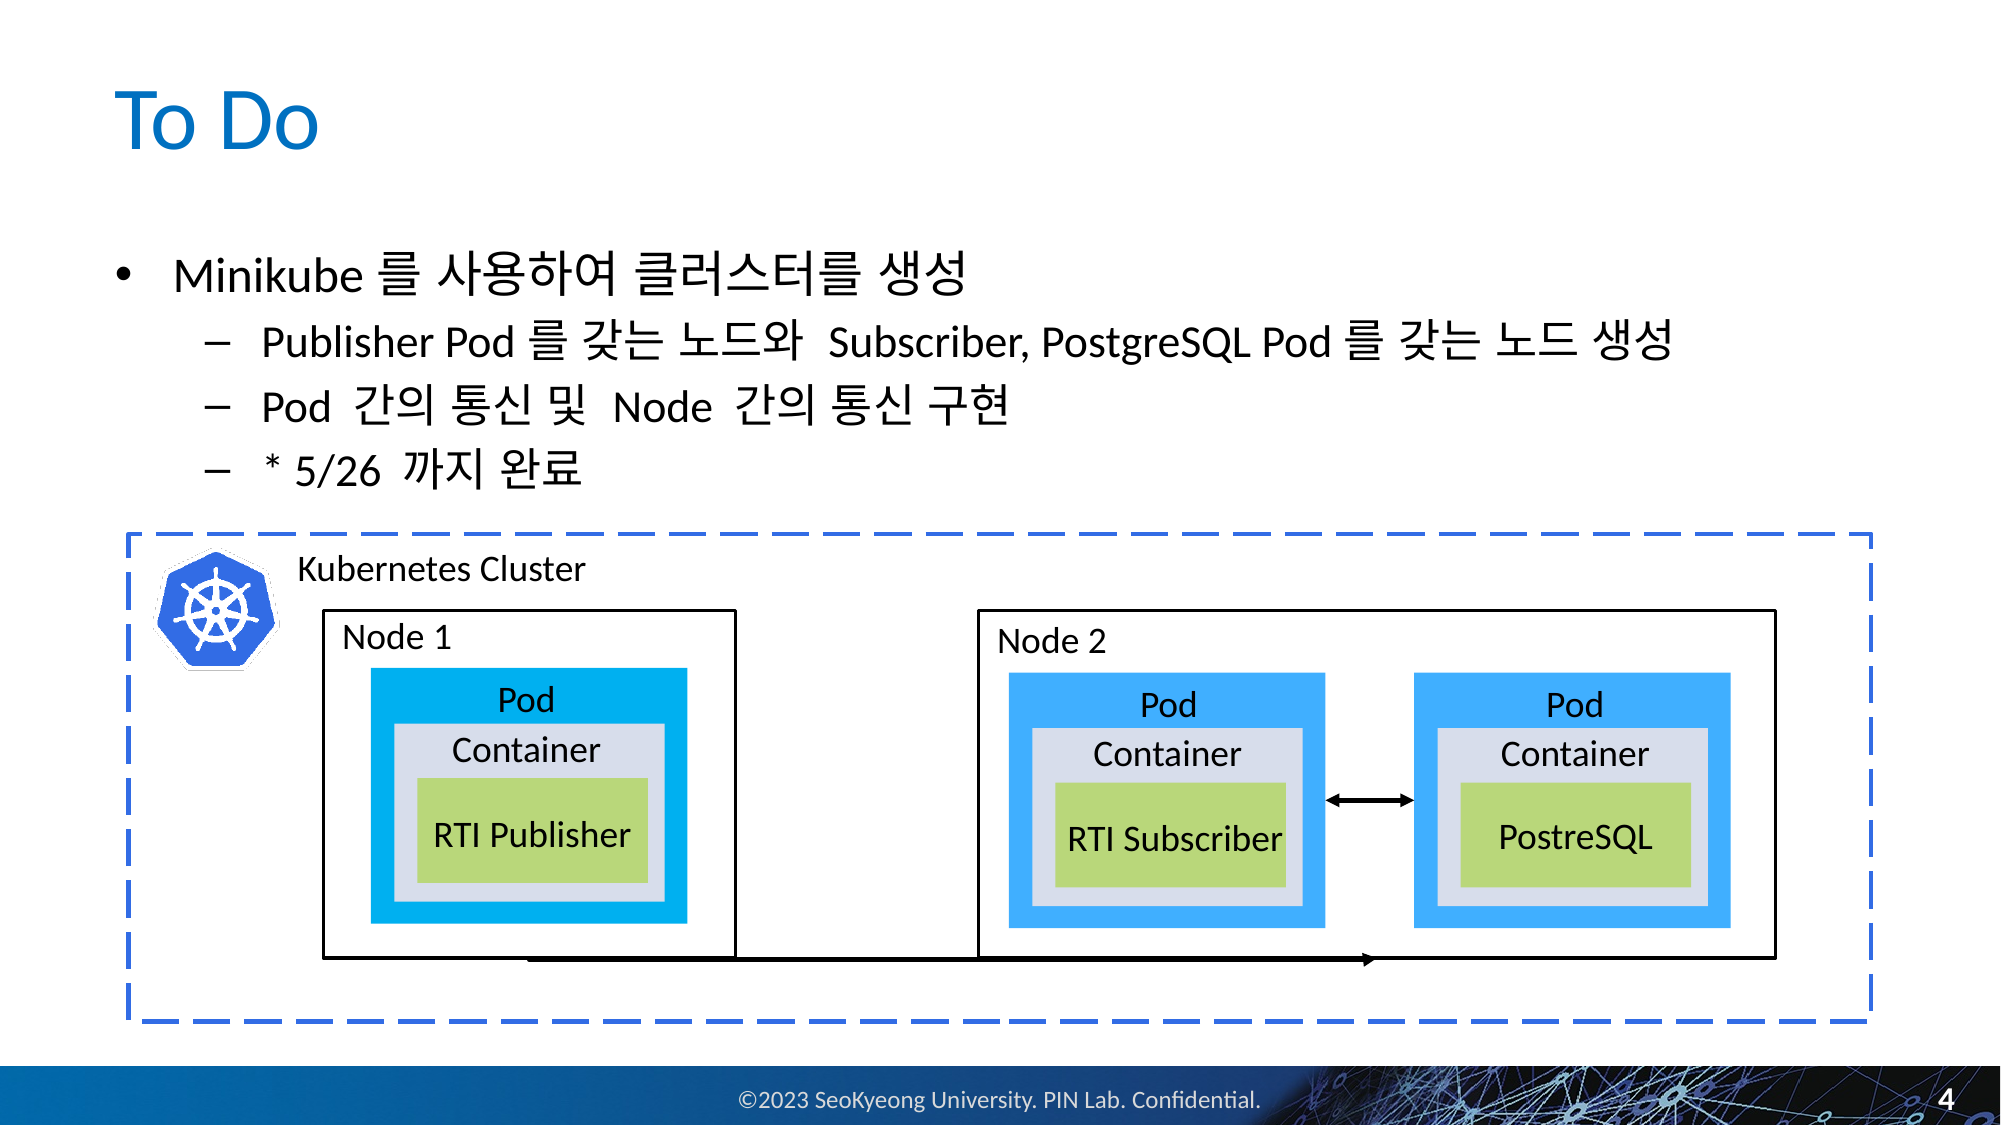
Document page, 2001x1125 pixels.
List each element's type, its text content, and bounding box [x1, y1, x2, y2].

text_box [128, 533, 1872, 1022]
picture [0, 1066, 2001, 1125]
title To Do [99, 45, 1745, 200]
list Minikube를 사용하여 클러스터를 생성 Publisher Pod를 갖는 노드와 Subscriber, PostgreSQL Pod를 갖는 노드 생성 Pod 간의 통신 및 Node 간의 통신 구현 * 5/26 까지 완료 [99, 235, 1900, 1050]
slide_number 4 [1519, 1067, 1970, 1125]
